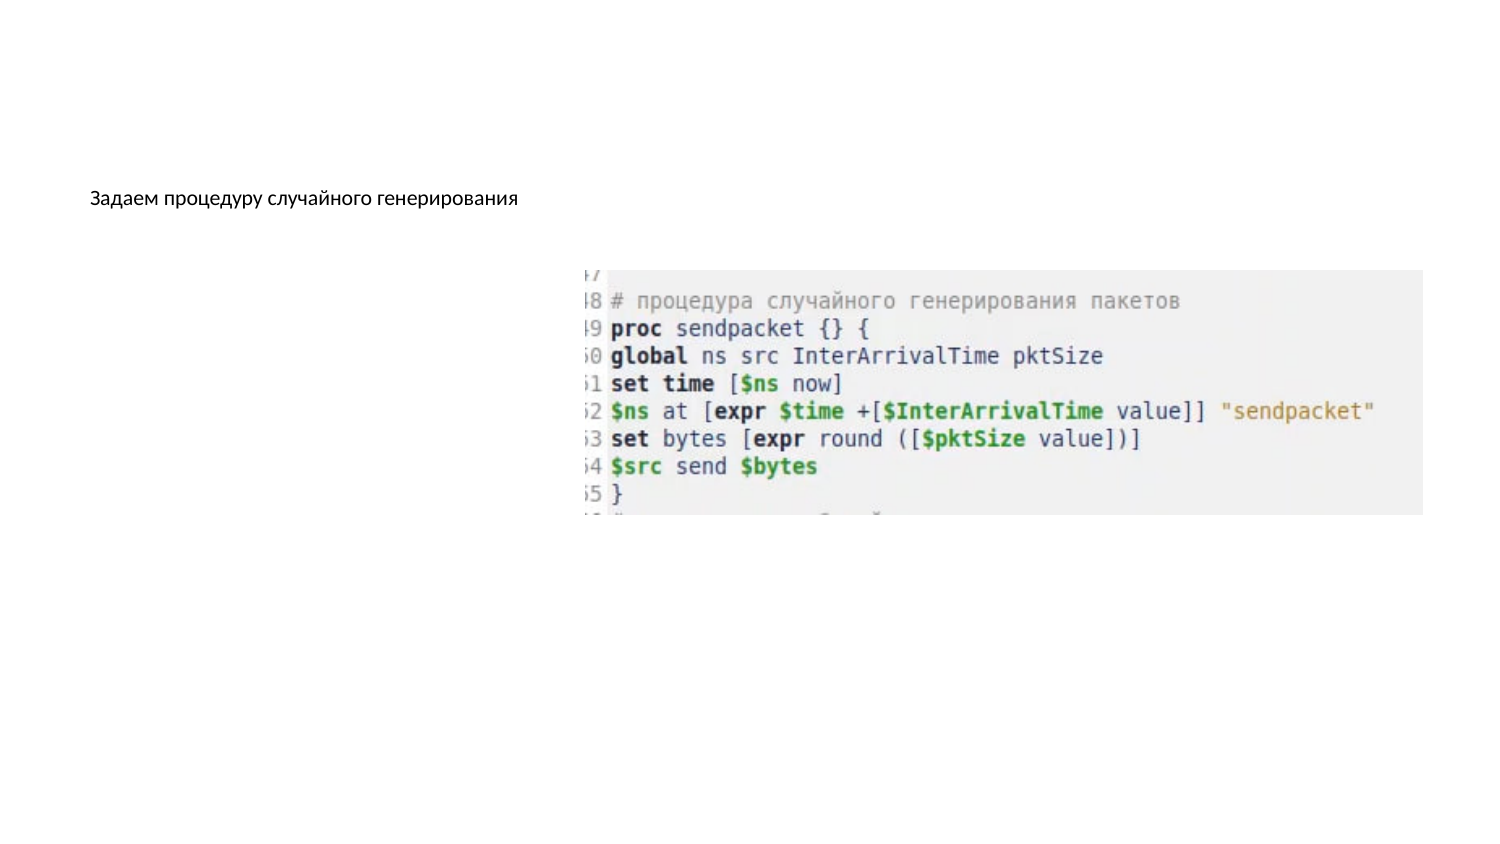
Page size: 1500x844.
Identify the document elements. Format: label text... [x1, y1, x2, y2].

picture [585, 270, 1424, 515]
list Задаем процедуру случайного генерирования [75, 176, 569, 754]
